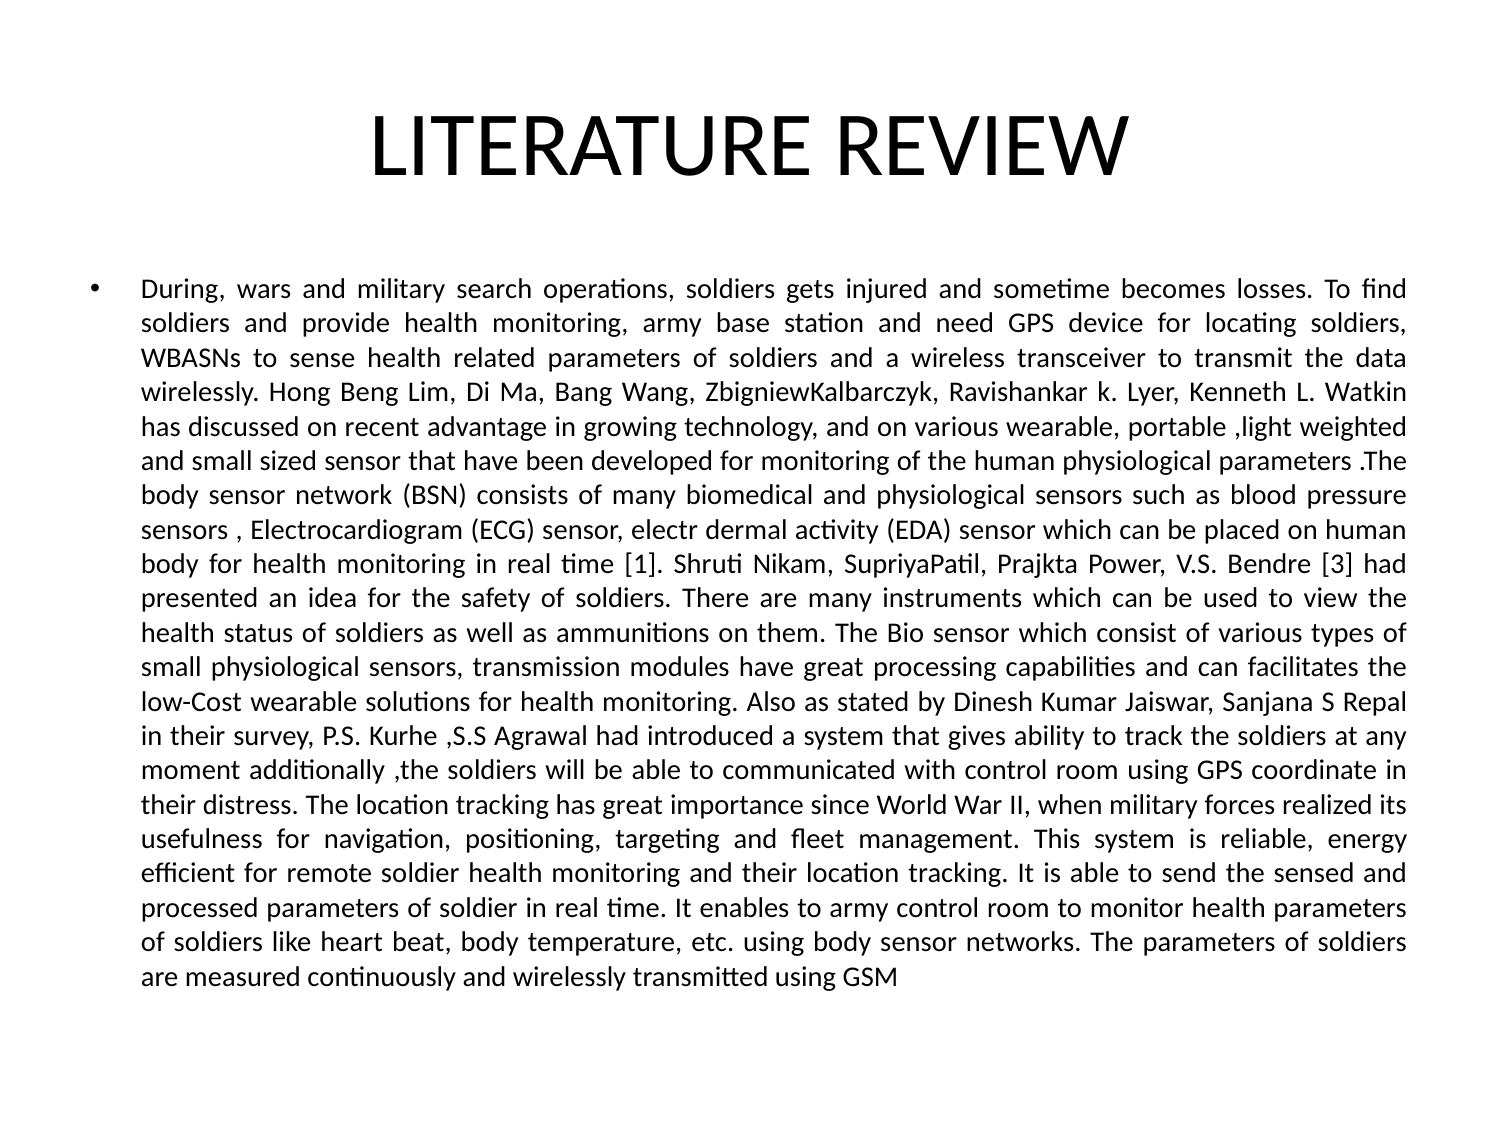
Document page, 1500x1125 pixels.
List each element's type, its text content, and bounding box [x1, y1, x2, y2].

list During, wars and military search operations, soldiers gets injured and sometime becomes losses. To find soldiers and provide health monitoring, army base station and need GPS device for locating soldiers, WBASNs to sense health related parameters of soldiers and a wireless transceiver to transmit the data wirelessly. Hong Beng Lim, Di Ma, Bang Wang, ZbigniewKalbarczyk, Ravishankar k. Lyer, Kenneth L. Watkin has discussed on recent advantage in growing technology, and on various wearable, portable ,light weighted and small sized sensor that have been developed for monitoring of the human physiological parameters .The body sensor network (BSN) consists of many biomedical and physiological sensors such as blood pressure sensors , Electrocardiogram (ECG) sensor, electr dermal activity (EDA) sensor which can be placed on human body for health monitoring in real time [1]. Shruti Nikam, SupriyaPatil, Prajkta Power, V.S. Bendre [3] had presented an idea for the safety of soldiers. There are many instruments which can be used to view the health status of soldiers as well as ammunitions on them. The Bio sensor which consist of various types of small physiological sensors, transmission modules have great processing capabilities and can facilitates the low-Cost wearable solutions for health monitoring. Also as stated by Dinesh Kumar Jaiswar, Sanjana S Repal in their survey, P.S. Kurhe ,S.S Agrawal had introduced a system that gives ability to track the soldiers at any moment additionally ,the soldiers will be able to communicated with control room using GPS coordinate in their distress. The location tracking has great importance since World War II, when military forces realized its usefulness for navigation, positioning, targeting and fleet management. This system is reliable, energy efficient for remote soldier health monitoring and their location tracking. It is able to send the sensed and processed parameters of soldier in real time. It enables to army control room to monitor health parameters of soldiers like heart beat, body temperature, etc. using body sensor networks. The parameters of soldiers are measured continuously and wirelessly transmitted using GSM [75, 262, 1425, 1005]
title LITERATURE REVIEW [75, 45, 1425, 233]
